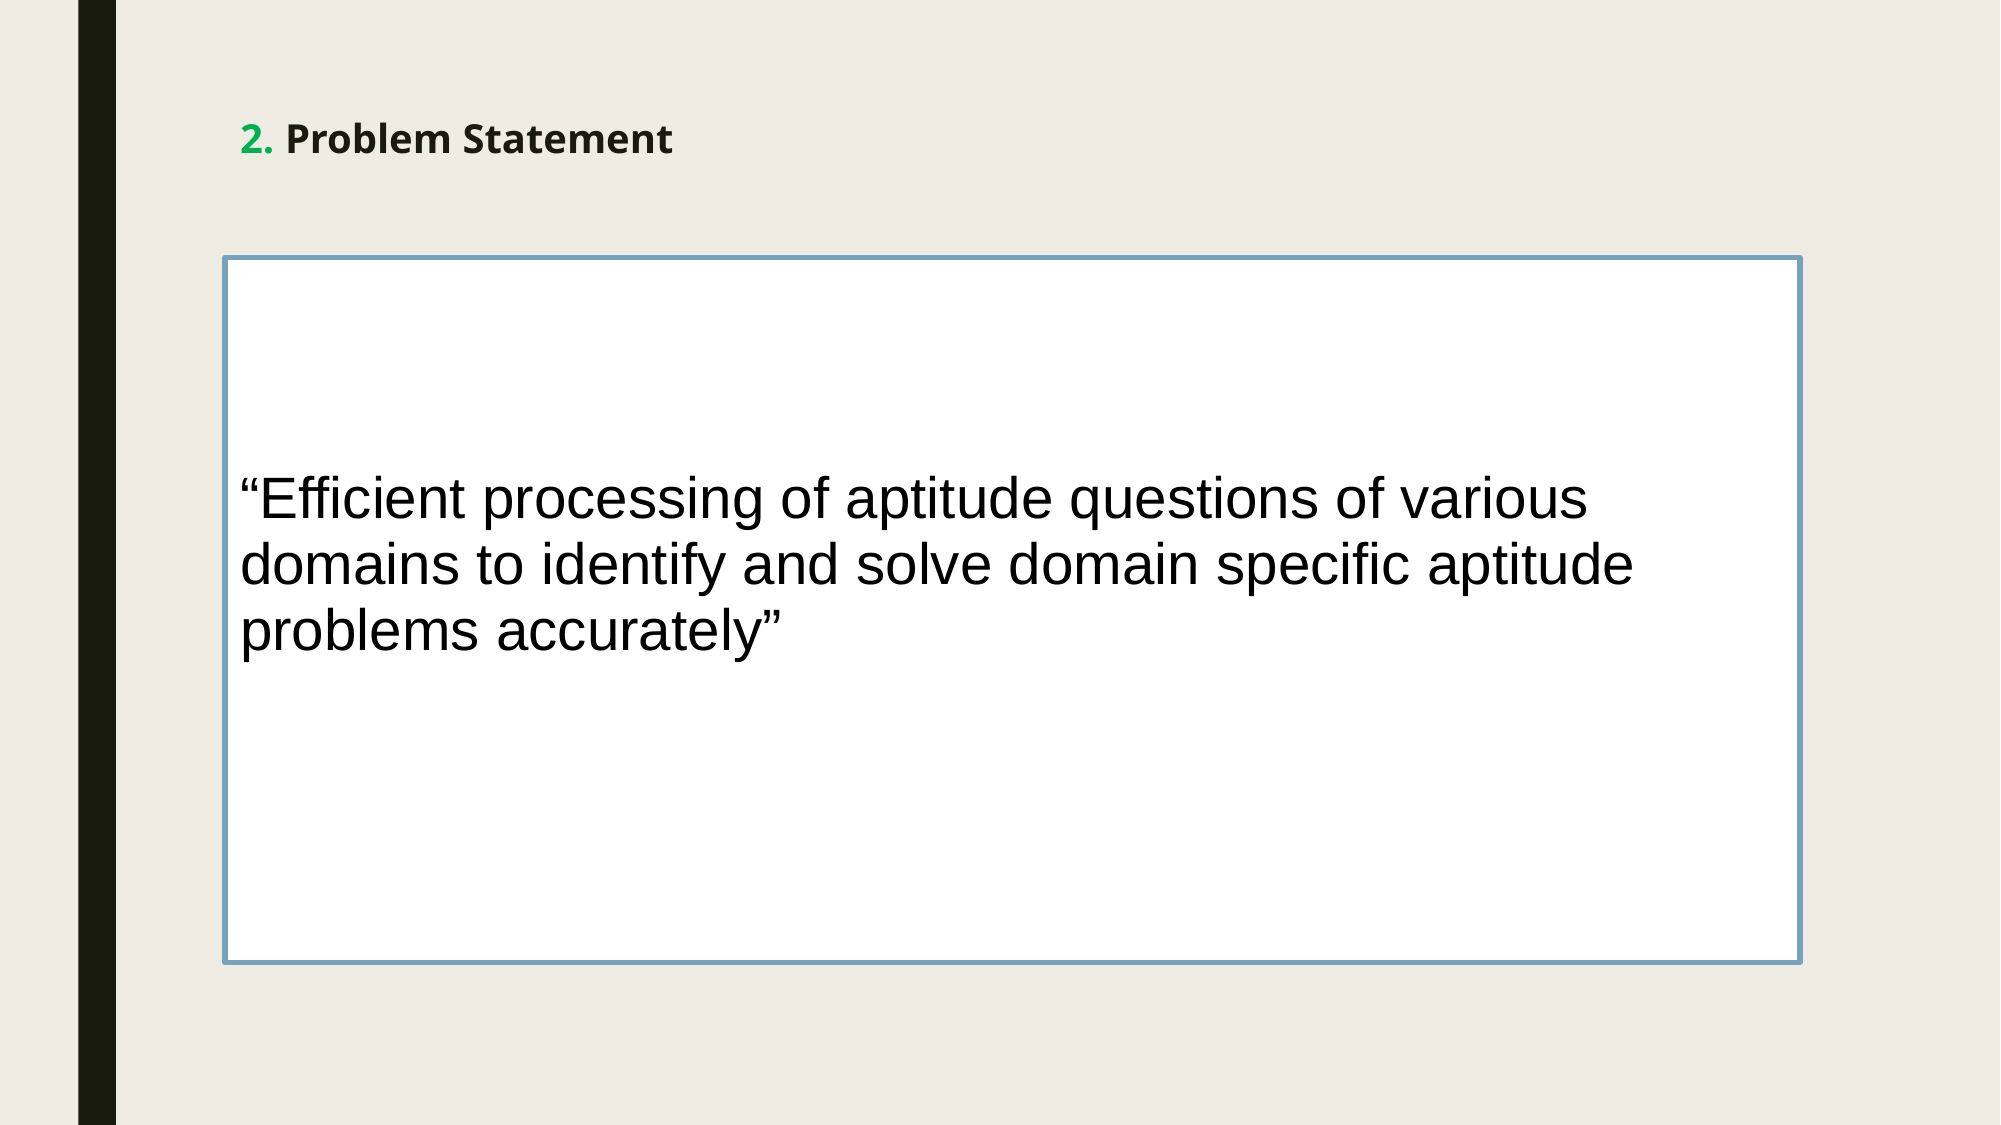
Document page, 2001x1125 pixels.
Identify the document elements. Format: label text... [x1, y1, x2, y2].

title 2. Problem Statement [225, 112, 1800, 223]
list “Efficient processing of aptitude questions of various domains to identify and solve domain specific aptitude problems accurately” [222, 255, 1803, 965]
